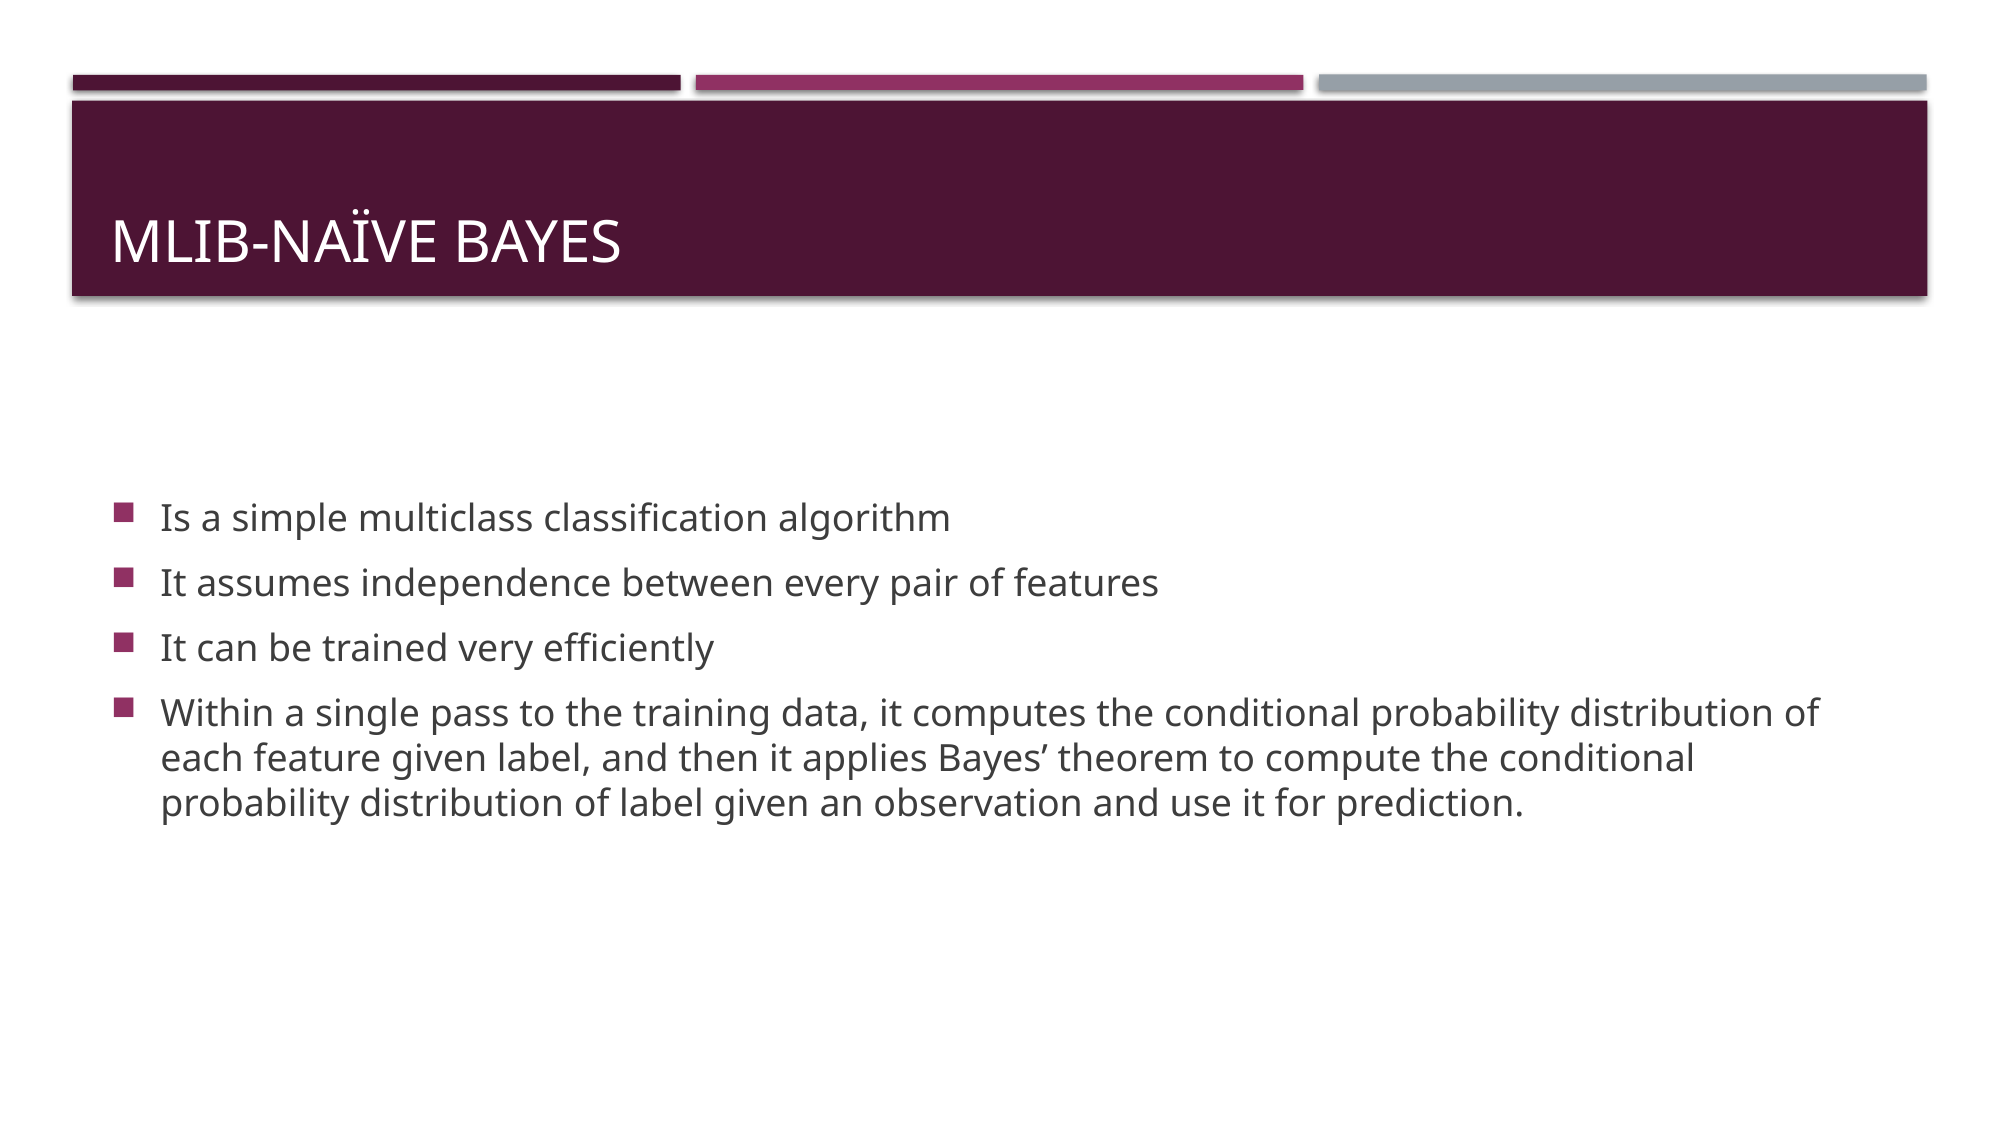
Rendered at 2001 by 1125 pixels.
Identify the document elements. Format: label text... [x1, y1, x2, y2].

list Is a simple multiclass classification algorithm It assumes independence between every pair of features It can be trained very efficiently Within a single pass to the training data, it computes the conditional probability distribution of each feature given label, and then it applies Bayes’ theorem to compute the conditional probability distribution of label given an observation and use it for prediction. [95, 357, 1905, 962]
title Mlib-Naïve bayes [95, 115, 1905, 282]
